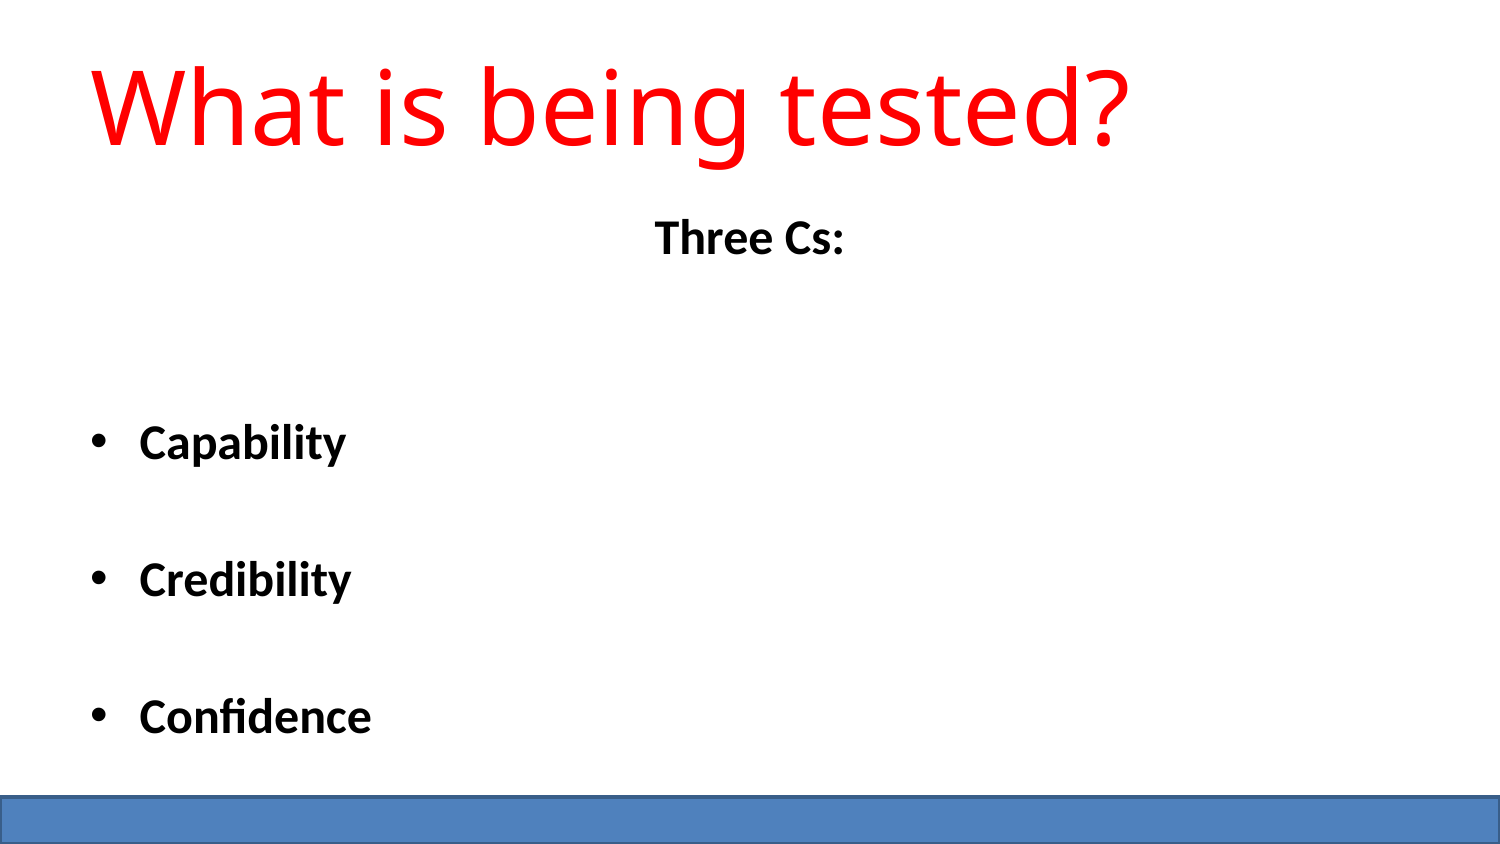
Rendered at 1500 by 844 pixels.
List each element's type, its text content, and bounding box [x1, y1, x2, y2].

list Three Cs: Capability Credibility Confidence [75, 196, 1425, 754]
title What is being tested? [75, 33, 1425, 175]
